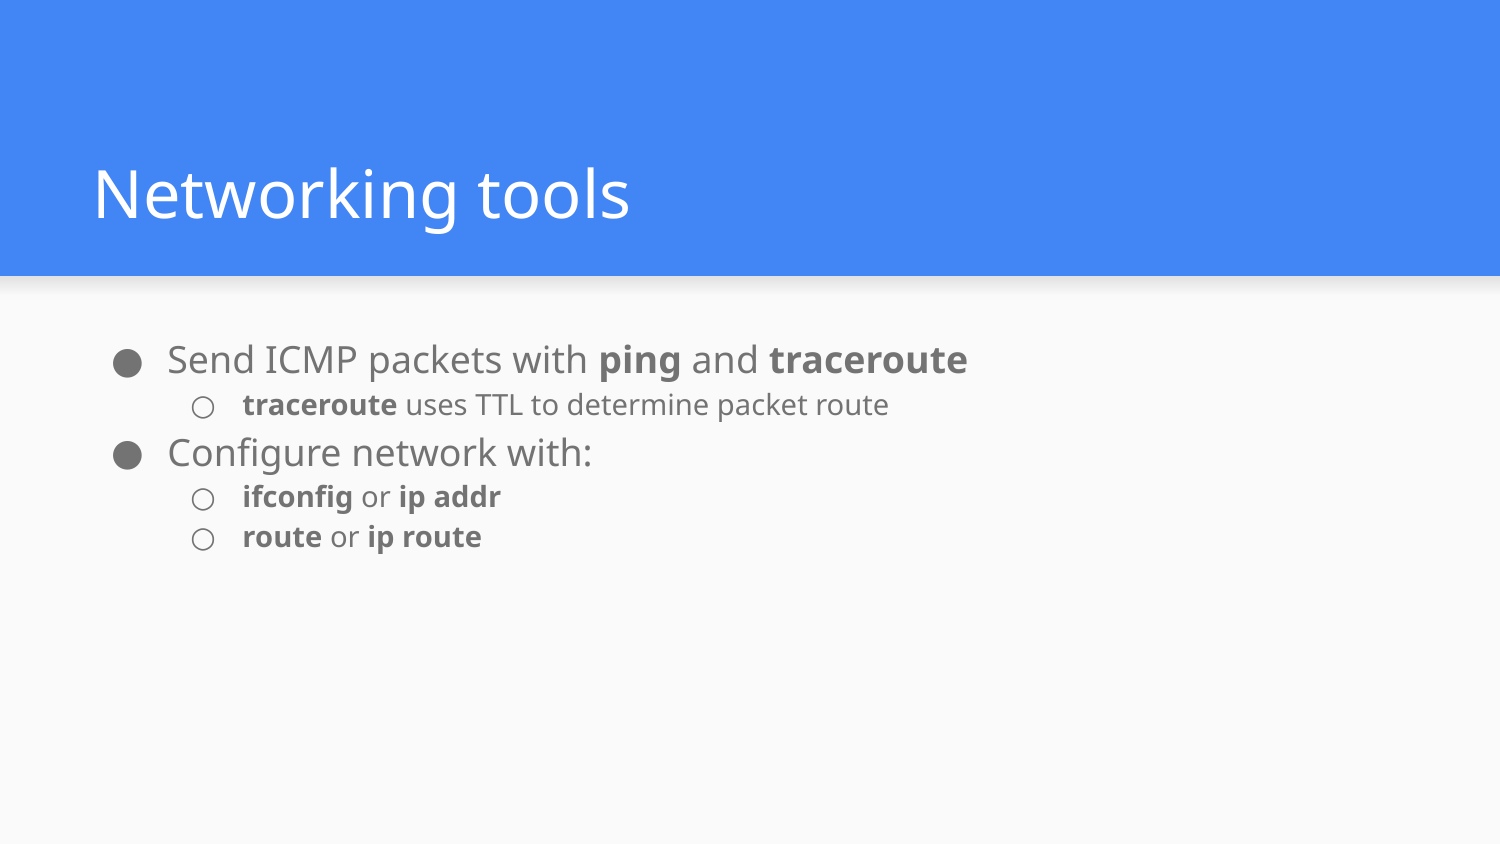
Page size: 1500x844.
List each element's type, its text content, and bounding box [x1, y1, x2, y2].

list Send ICMP packets with ping and traceroute traceroute uses TTL to determine packet route Configure network with: ifconfig or ip addr route or ip route [77, 314, 1427, 760]
title Networking tools [77, 121, 1427, 248]
